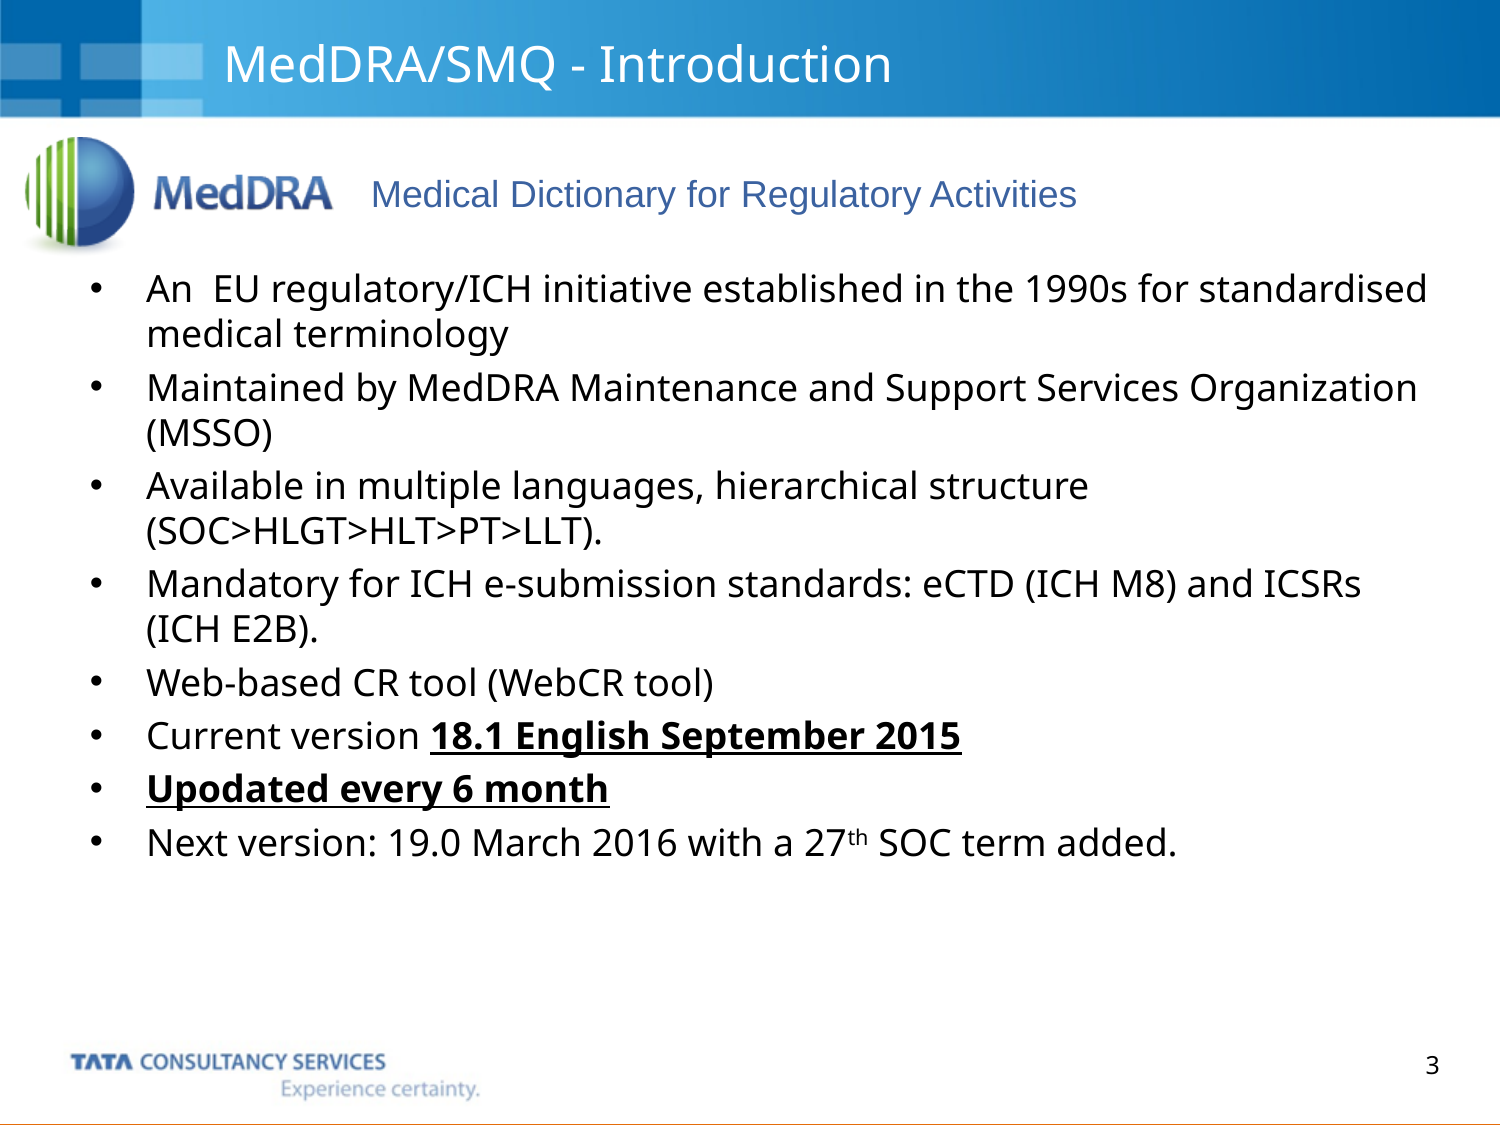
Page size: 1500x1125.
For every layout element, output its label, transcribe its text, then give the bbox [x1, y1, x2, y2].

text_box Medical Dictionary for Regulatory Activities [355, 162, 1094, 223]
picture [0, 0, 1500, 1124]
text_box An EU regulatory/ICH initiative established in the 1990s for standardised medical terminology Maintained by MedDRA Maintenance and Support Services Organization (MSSO) Available in multiple languages, hierarchical structure (SOC>HLGT>HLT>PT>LLT). Mandatory for ICH e-submission standards: eCTD (ICH M8) and ICSRs (ICH E2B). Web-based CR tool (WebCR tool) Current version 18.1 English September 2015 Upodated every 6 month Next version: 19.0 March 2016 with a 27th SOC term added. [75, 257, 1463, 950]
title MedDRA/SMQ - Introduction [208, 18, 1461, 107]
